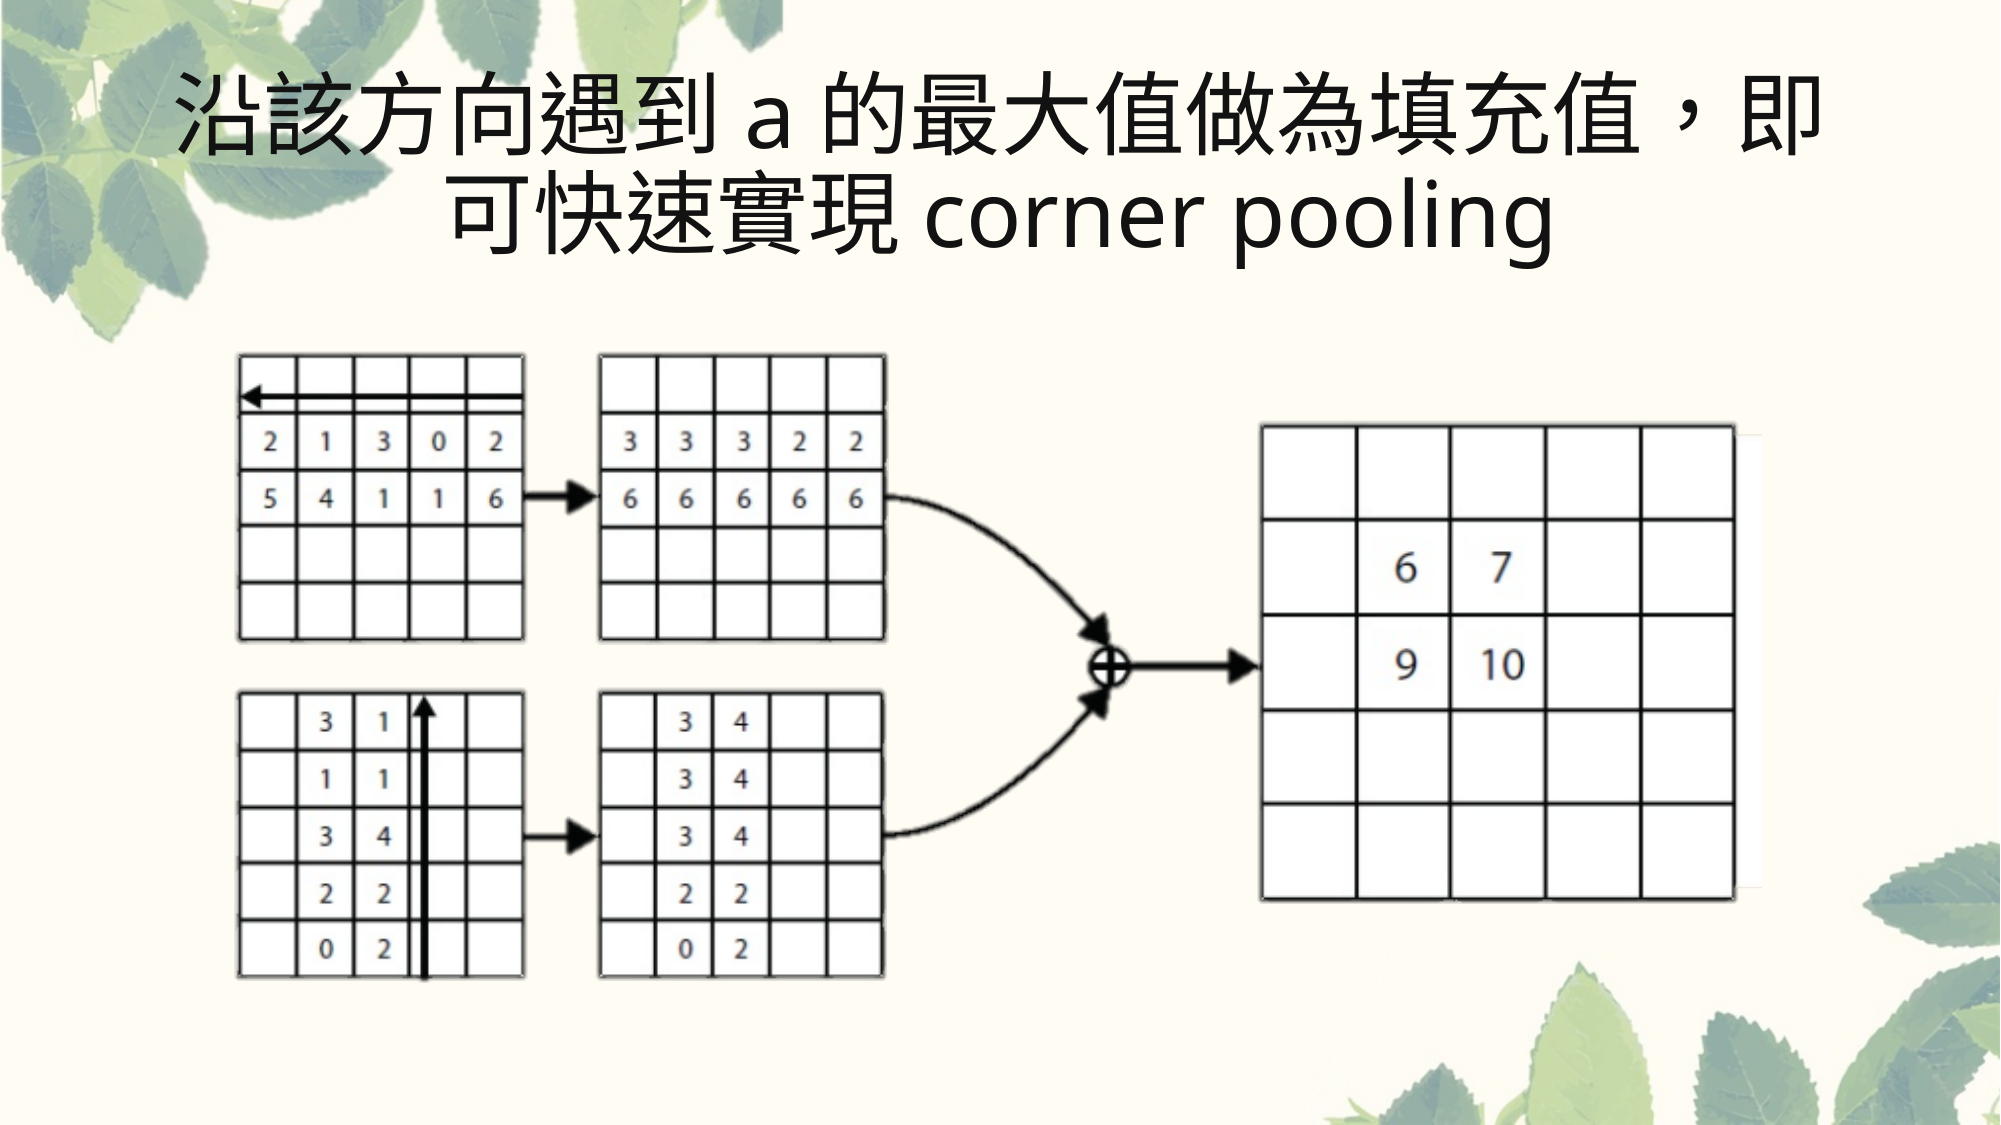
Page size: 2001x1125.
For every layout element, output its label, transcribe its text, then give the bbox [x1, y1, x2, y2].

picture [180, 301, 1762, 1066]
title 沿該方向遇到a的最大值做為填充值，即可快速實現corner pooling [137, 59, 1863, 278]
